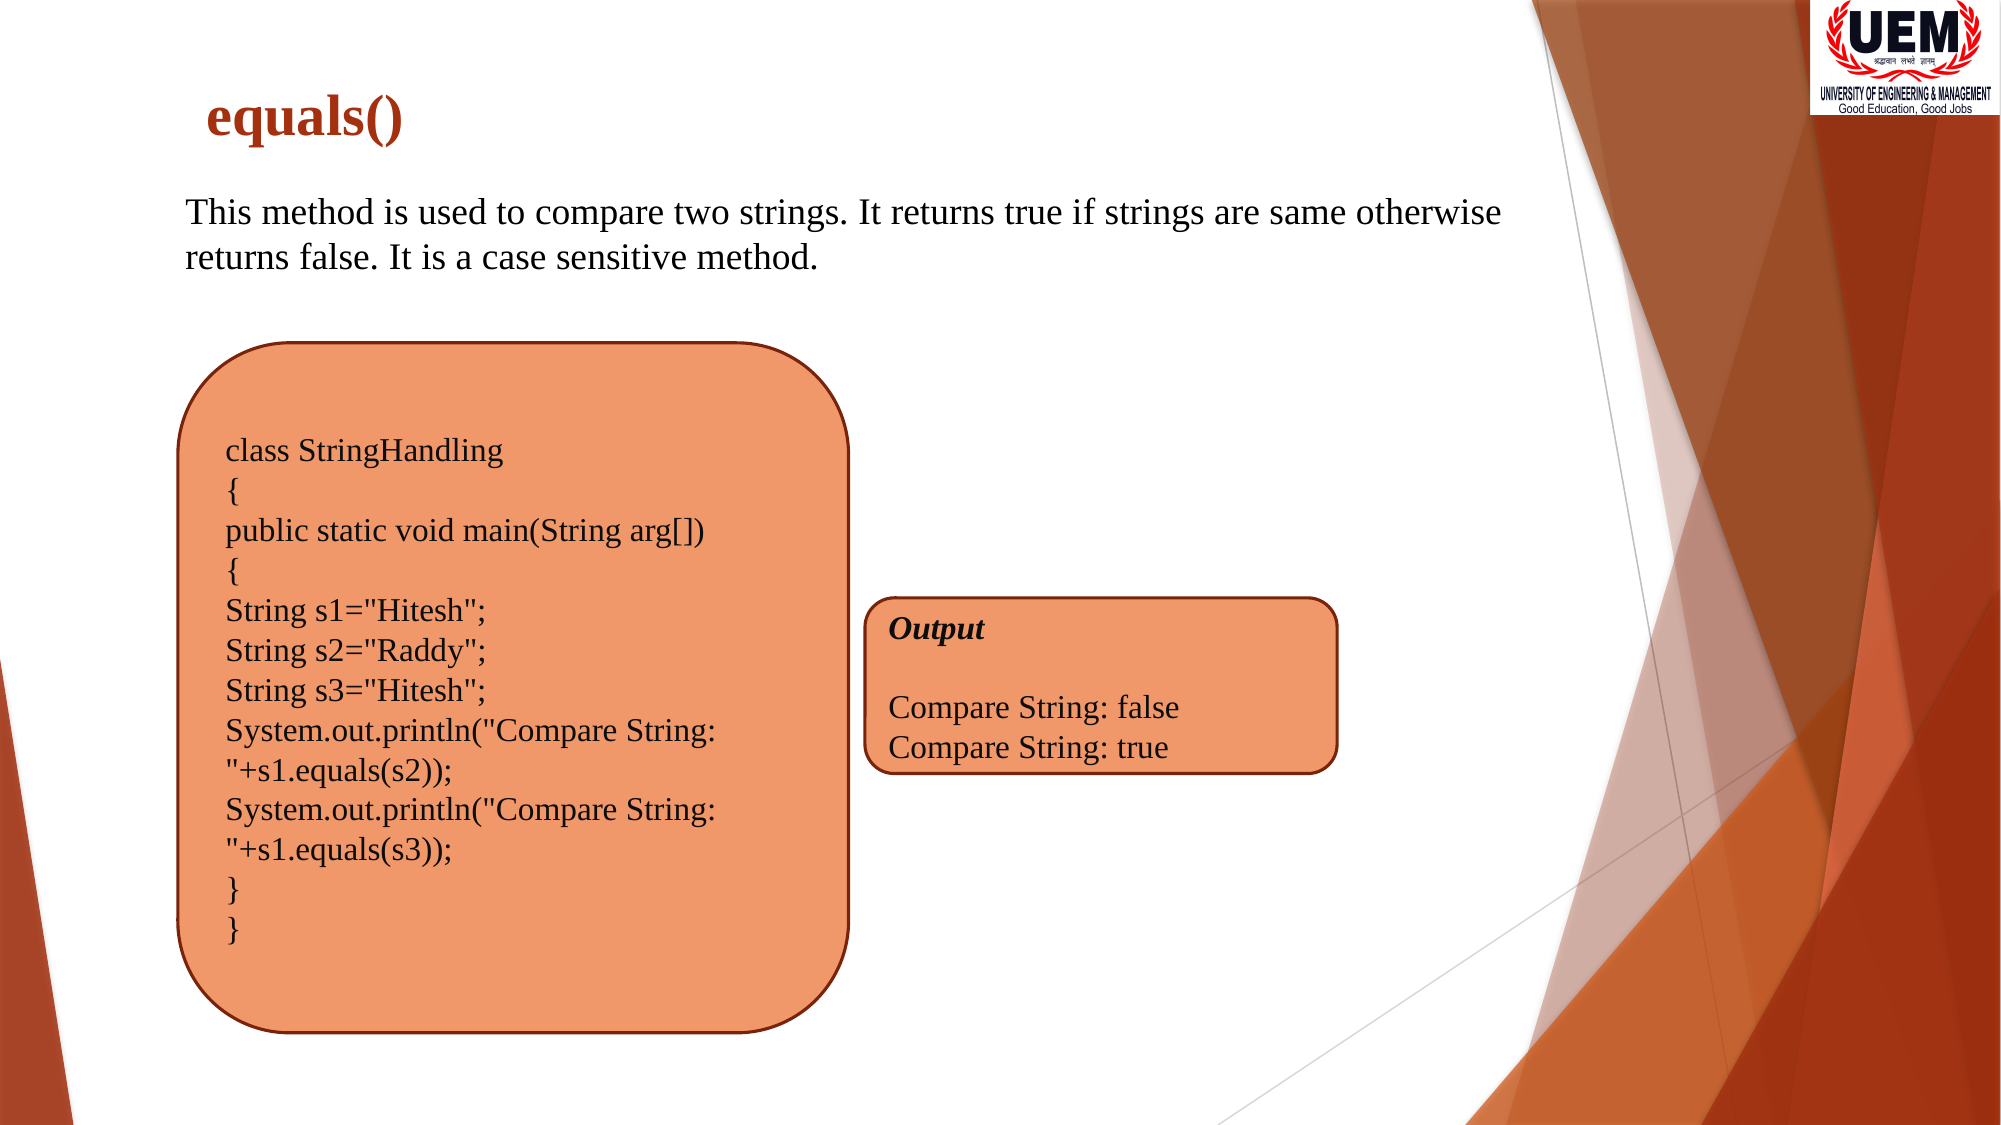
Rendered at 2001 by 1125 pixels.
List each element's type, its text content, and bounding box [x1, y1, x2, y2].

text_box This method is used to compare two strings. It returns true if strings are same otherwise returns false. It is a case sensitive method. [170, 134, 1580, 285]
picture [1809, 0, 2000, 116]
text_box Output Compare String: false Compare String: true [863, 596, 1339, 776]
title equals() [191, 69, 1305, 134]
text_box class StringHandling { public static void main(String arg[]) { String s1="Hitesh"; String s2="Raddy"; String s3="Hitesh"; System.out.println("Compare String: "+s1.equals(s2)); System.out.println("Compare String: "+s1.equals(s3)); } } [176, 341, 851, 1035]
